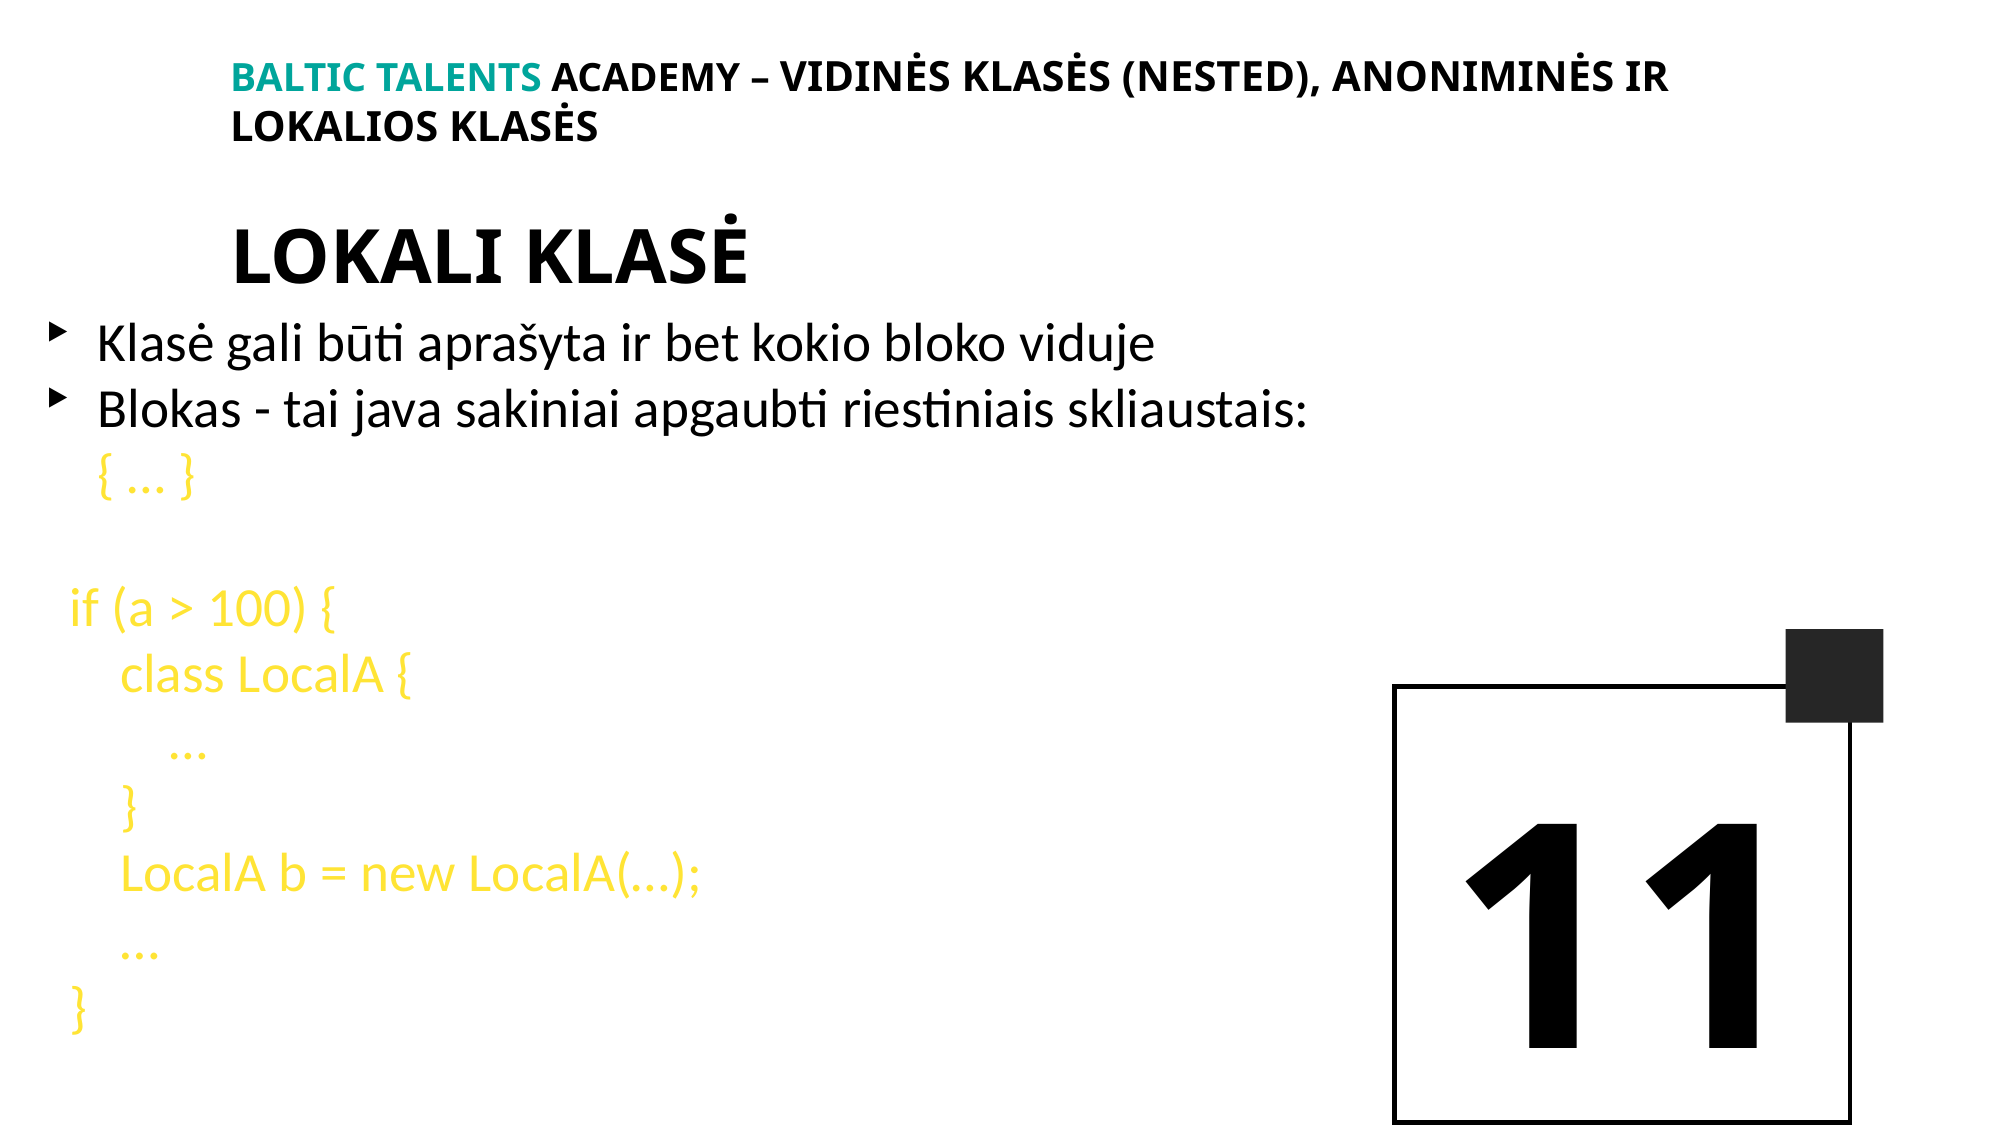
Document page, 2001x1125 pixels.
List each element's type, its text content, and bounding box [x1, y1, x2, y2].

text_box BALTIc TALENTs AcADEMy – Vidinės klasės (nested), anoniminės ir lokalios klasės [209, 39, 1698, 258]
text_box [1393, 685, 1851, 1124]
text_box lokali klasė [209, 258, 1440, 417]
text_box Klasė gali būti aprašyta ir bet kokio bloko viduje Blokas - tai java sakiniai apgaubti riestiniais skliaustais: { … } if (a > 100) { class LocalA { … } LocalA b = new LocalA(…); … } [30, 301, 1379, 1045]
text_box 11 [1254, 729, 1817, 1125]
text_box [1784, 628, 1884, 724]
